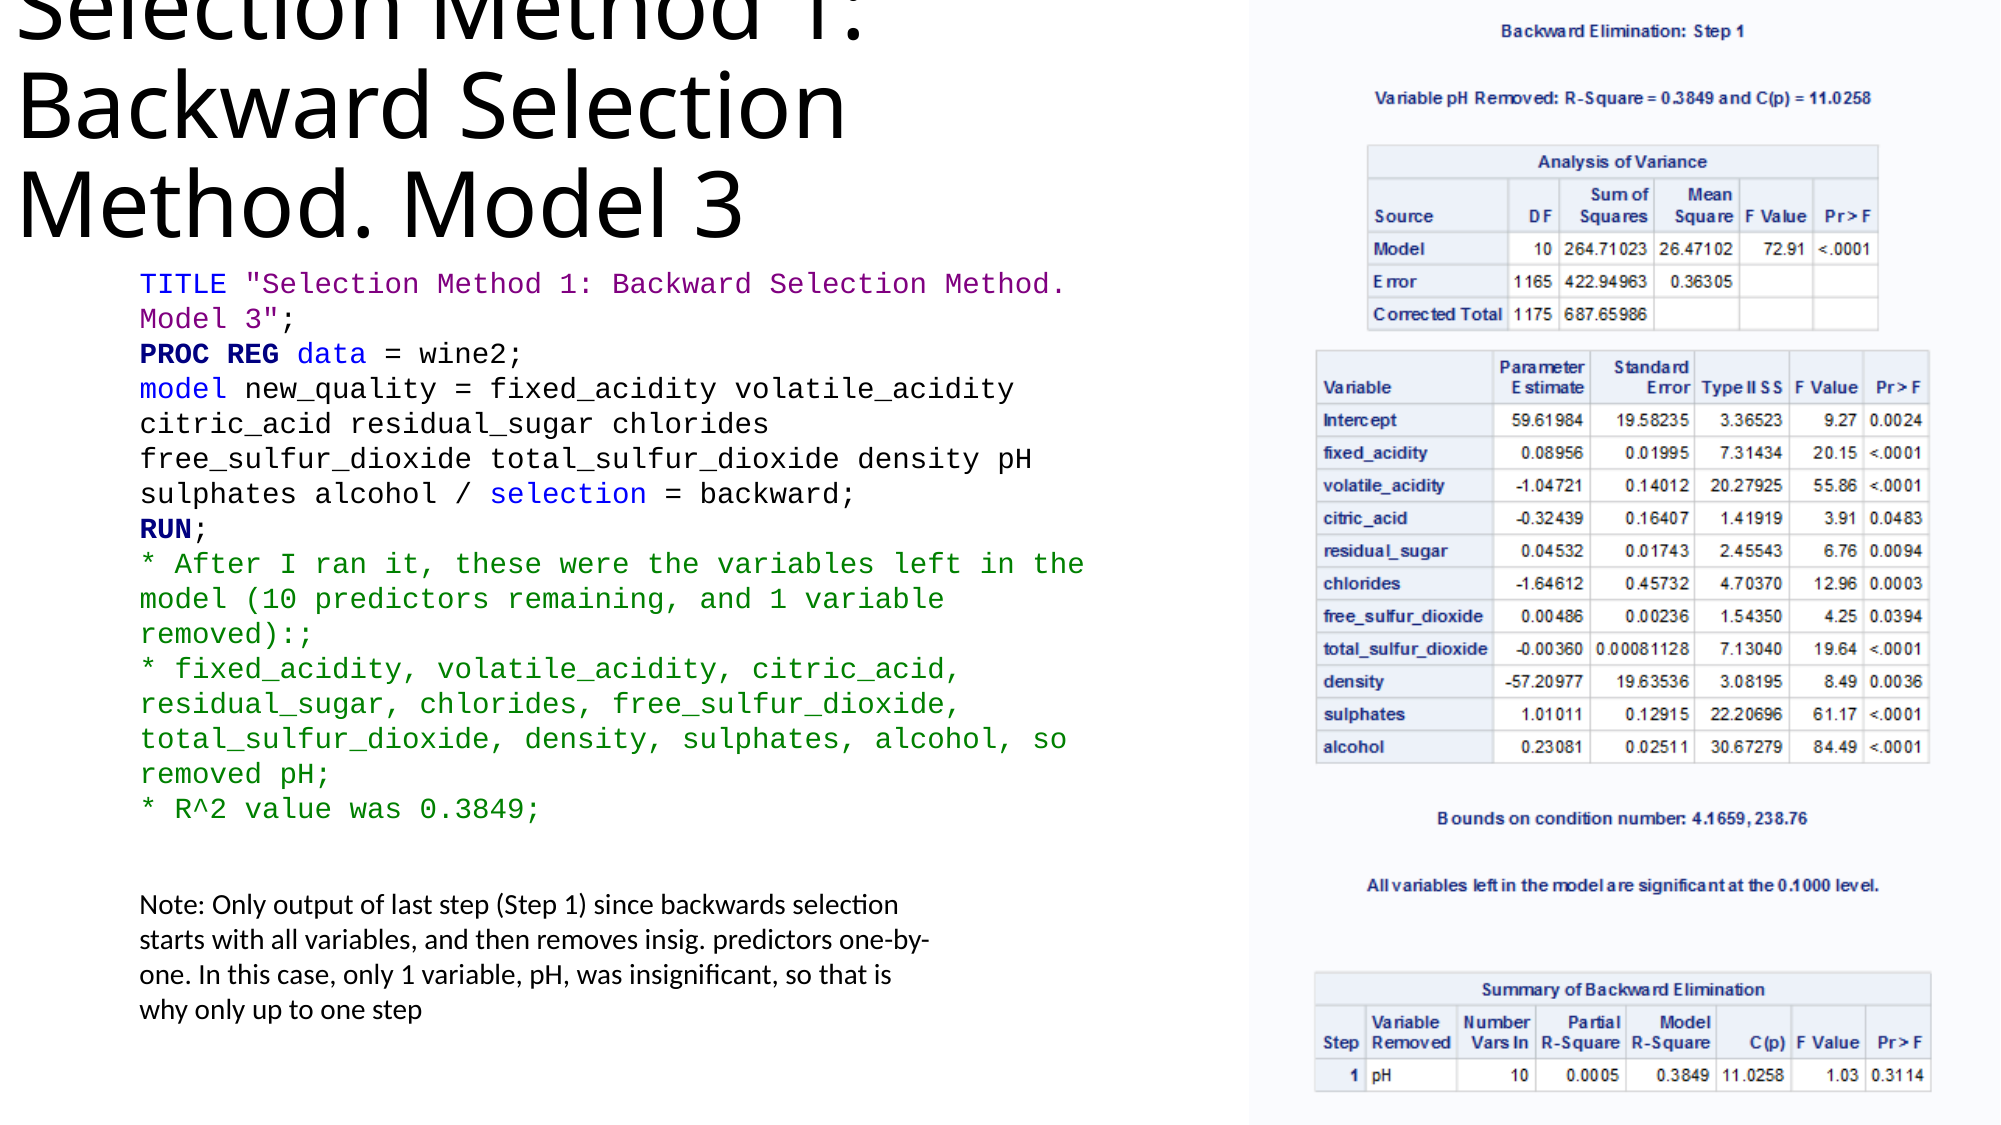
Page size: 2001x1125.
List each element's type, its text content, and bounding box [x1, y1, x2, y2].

picture [1249, 0, 2000, 1125]
title Selection Method 1: Backward Selection Method. Model 3 [0, 0, 1249, 218]
text_box TITLE "Selection Method 1: Backward Selection Method. Model 3"; PROC REG data = wine2; model new_quality = fixed_acidity volatile_acidity citric_acid residual_sugar chlorides free_sulfur_dioxide total_sulfur_dioxide density pH sulphates alcohol / selection = backward; RUN; * After I ran it, these were the variables left in the model (10 predictors remaining, and 1 variable removed):; * fixed_acidity, volatile_acidity, citric_acid, residual_sugar, chlorides, free_sulfur_dioxide, total_sulfur_dioxide, density, sulphates, alcohol, so removed pH; * R^2 value was 0.3849; [124, 257, 1125, 832]
text_box Note: Only output of last step (Step 1) since backwards selection starts with all variables, and then removes insig. predictors one-by-one. In this case, only 1 variable, pH, was insignificant, so that is why only up to one step [124, 877, 952, 1033]
